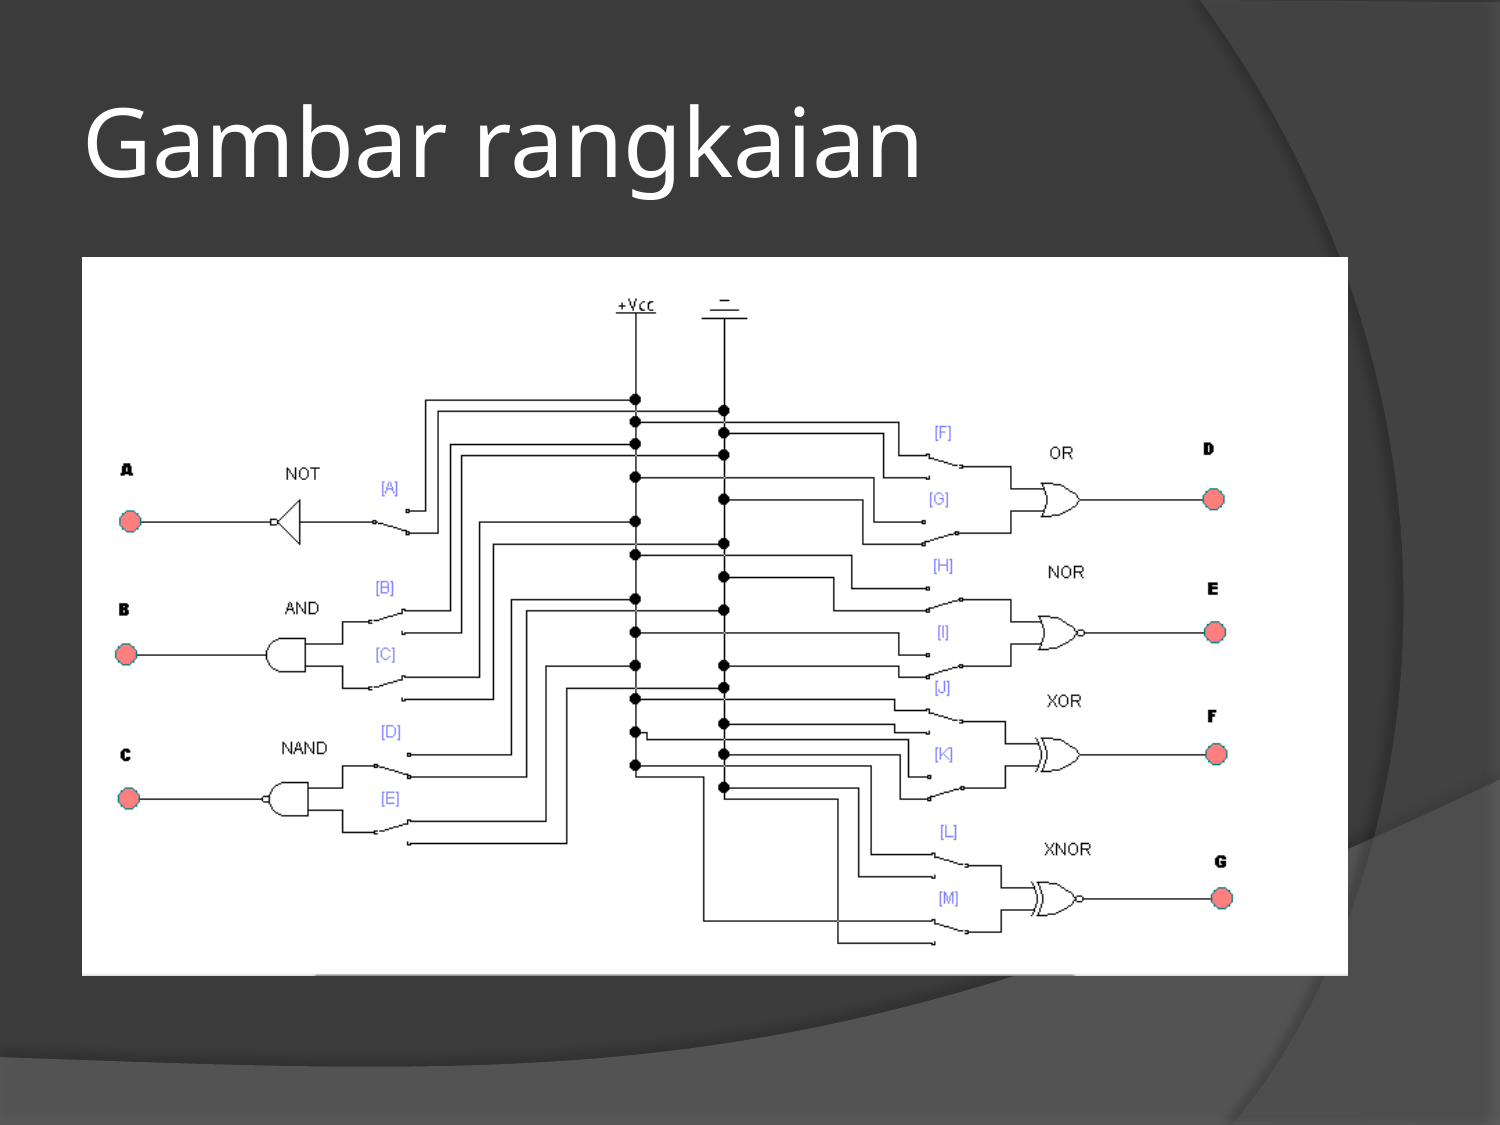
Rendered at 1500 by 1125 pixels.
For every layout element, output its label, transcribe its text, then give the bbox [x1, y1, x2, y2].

picture [81, 257, 1348, 976]
title Gambar rangkaian [75, 45, 1300, 233]
